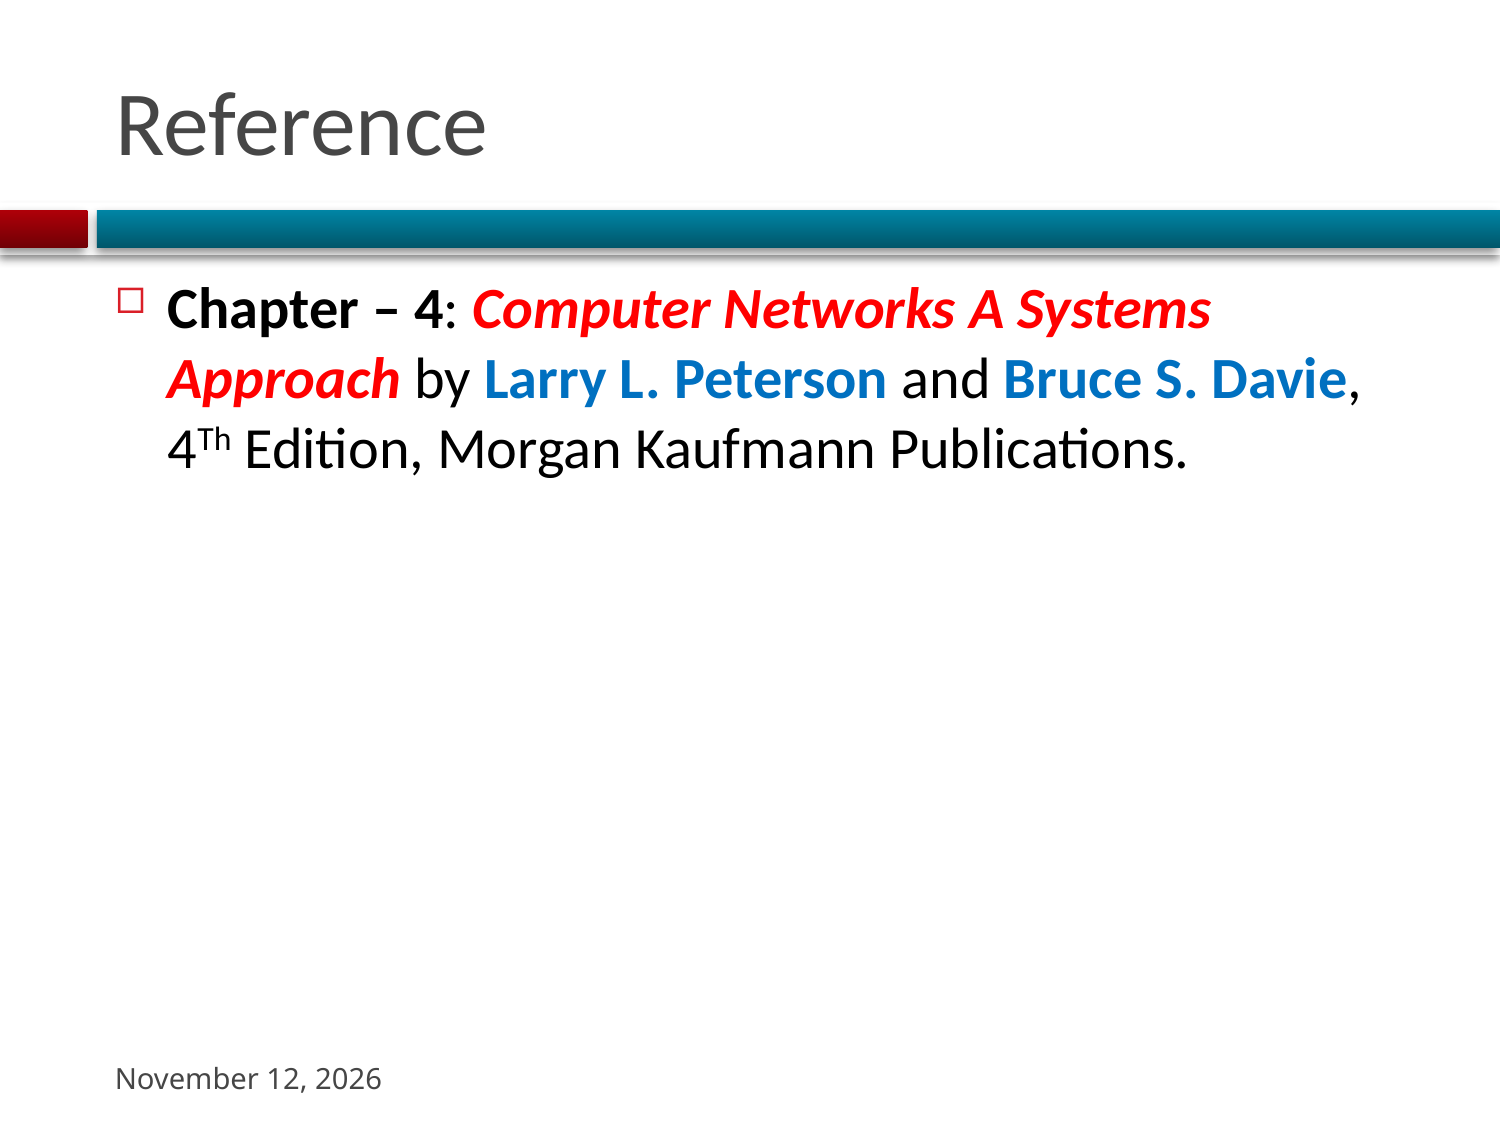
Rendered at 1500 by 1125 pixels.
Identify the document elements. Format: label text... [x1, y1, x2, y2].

title Reference [100, 37, 1438, 200]
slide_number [99, 1050, 538, 1110]
list Chapter – 4: Computer Networks A Systems Approach by Larry L. Peterson and Bruce S. Davie, 4Th Edition, Morgan Kaufmann Publications. [100, 262, 1438, 1000]
